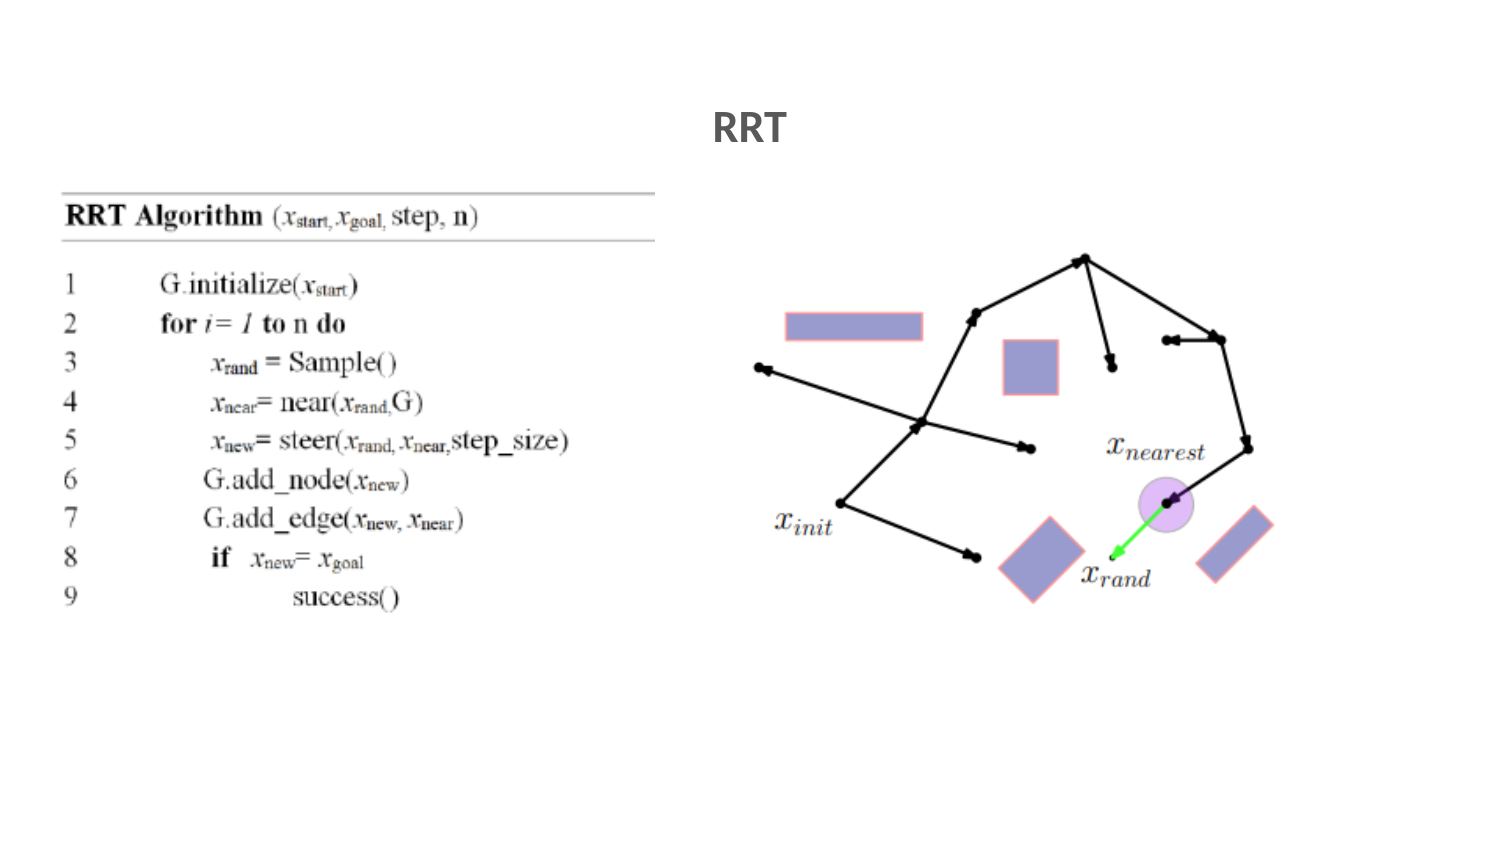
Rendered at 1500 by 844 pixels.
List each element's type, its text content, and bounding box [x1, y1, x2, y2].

title RRT [51, 72, 1449, 167]
picture [749, 247, 1279, 620]
picture [50, 175, 656, 620]
